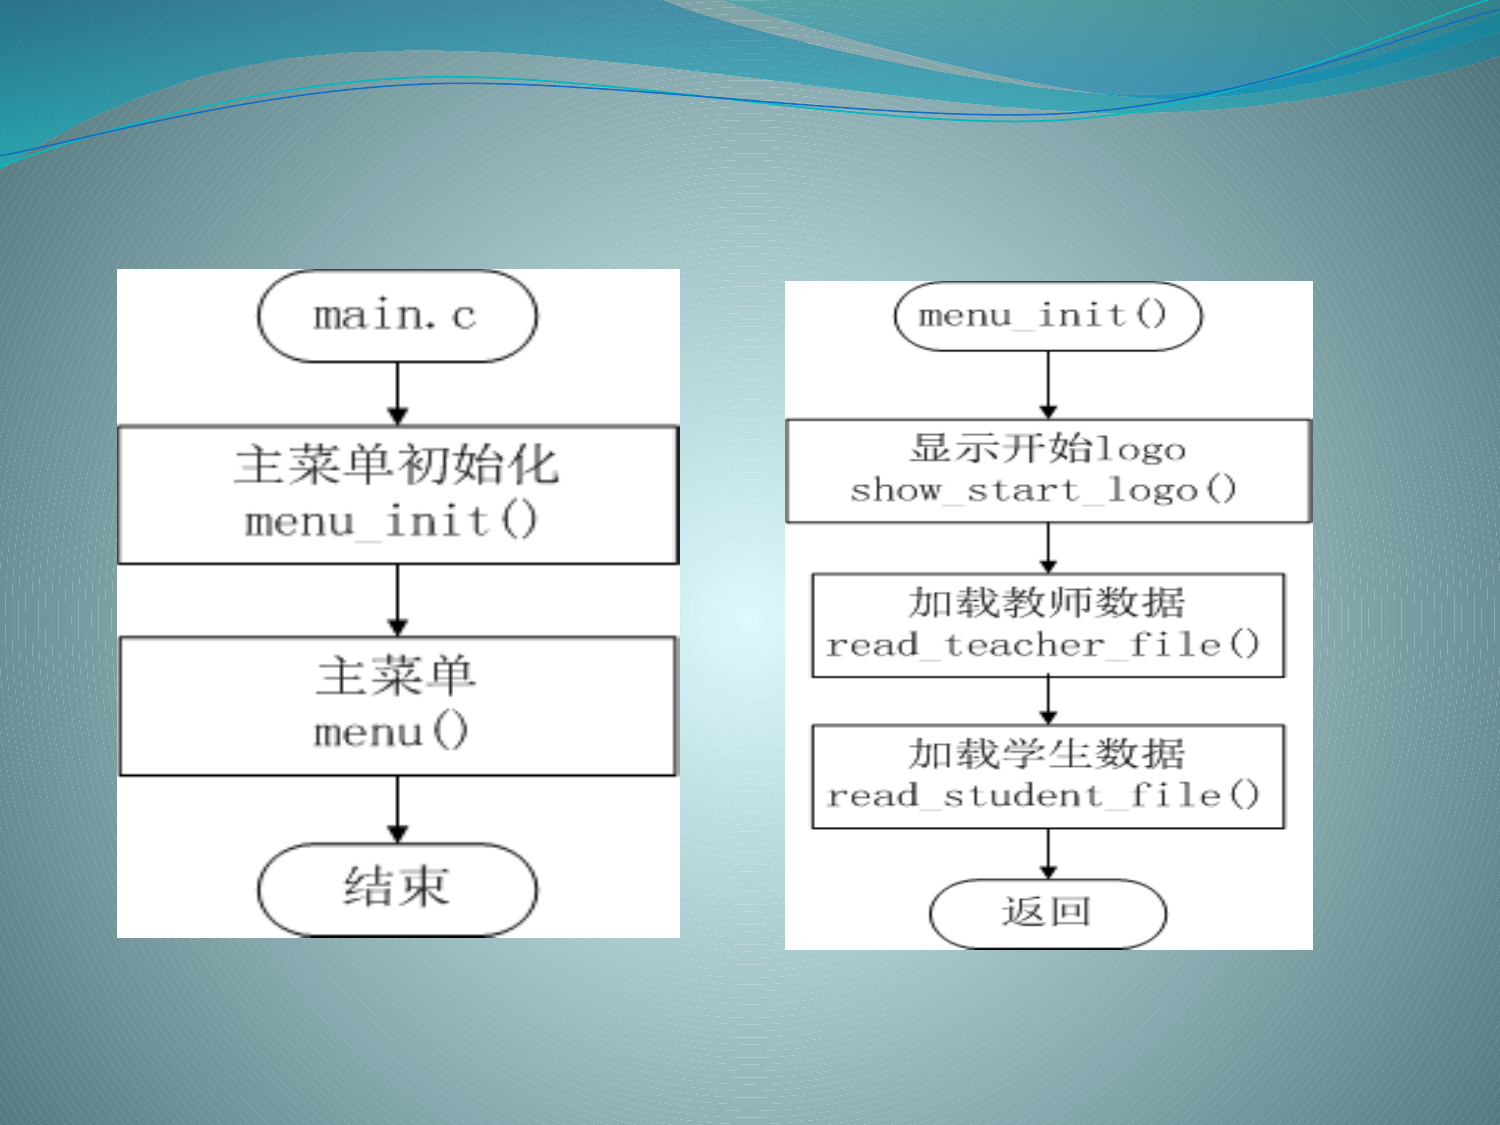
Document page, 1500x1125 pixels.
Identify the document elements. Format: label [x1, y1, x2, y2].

picture [784, 280, 1313, 950]
picture [116, 269, 680, 938]
